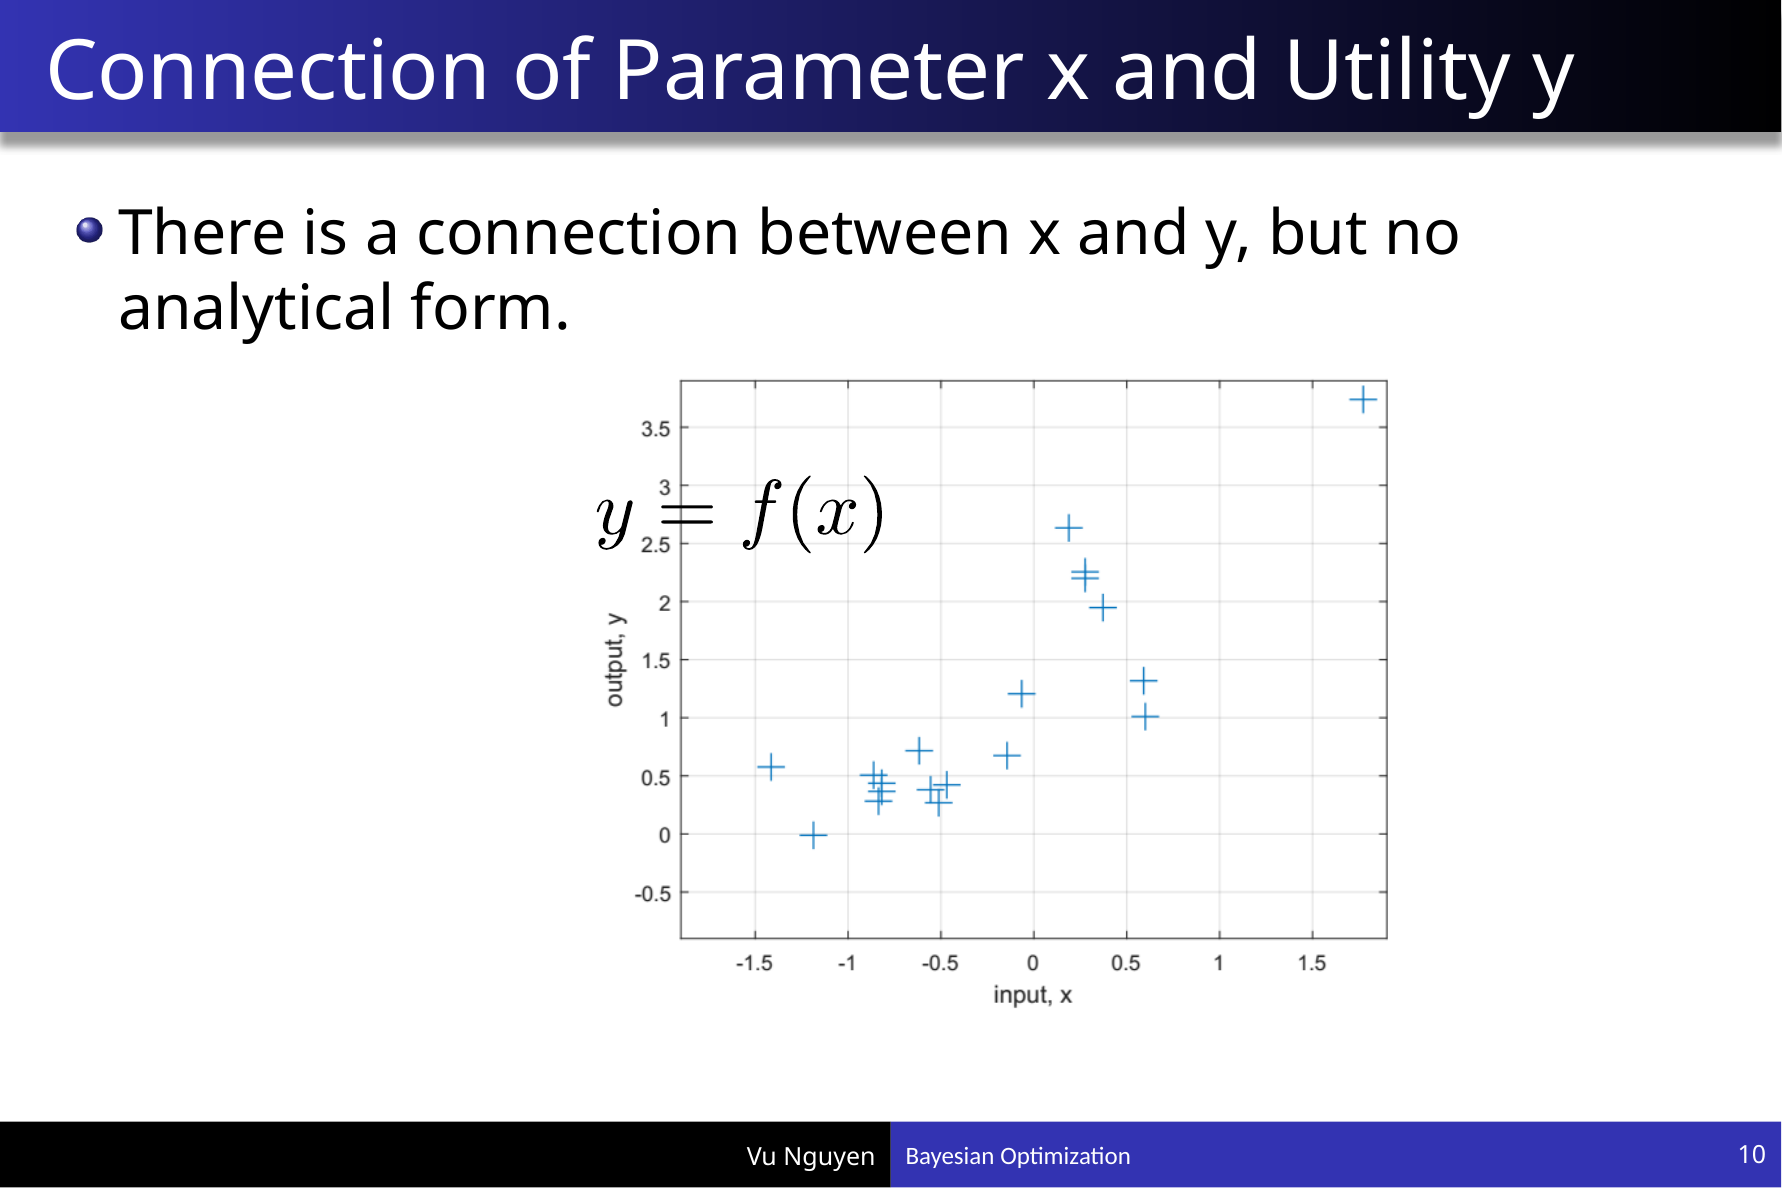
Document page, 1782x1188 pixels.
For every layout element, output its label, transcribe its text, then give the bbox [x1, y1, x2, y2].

title Connection of Parameter x and Utility y [0, 0, 1737, 132]
footer Bayesian Optimization [890, 1122, 1574, 1187]
list There is a connection between x and y, but no analytical form. [59, 184, 1693, 1061]
picture [74, 215, 105, 244]
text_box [596, 475, 883, 554]
slide_number 10 [1573, 1124, 1782, 1188]
picture [590, 357, 1414, 1013]
